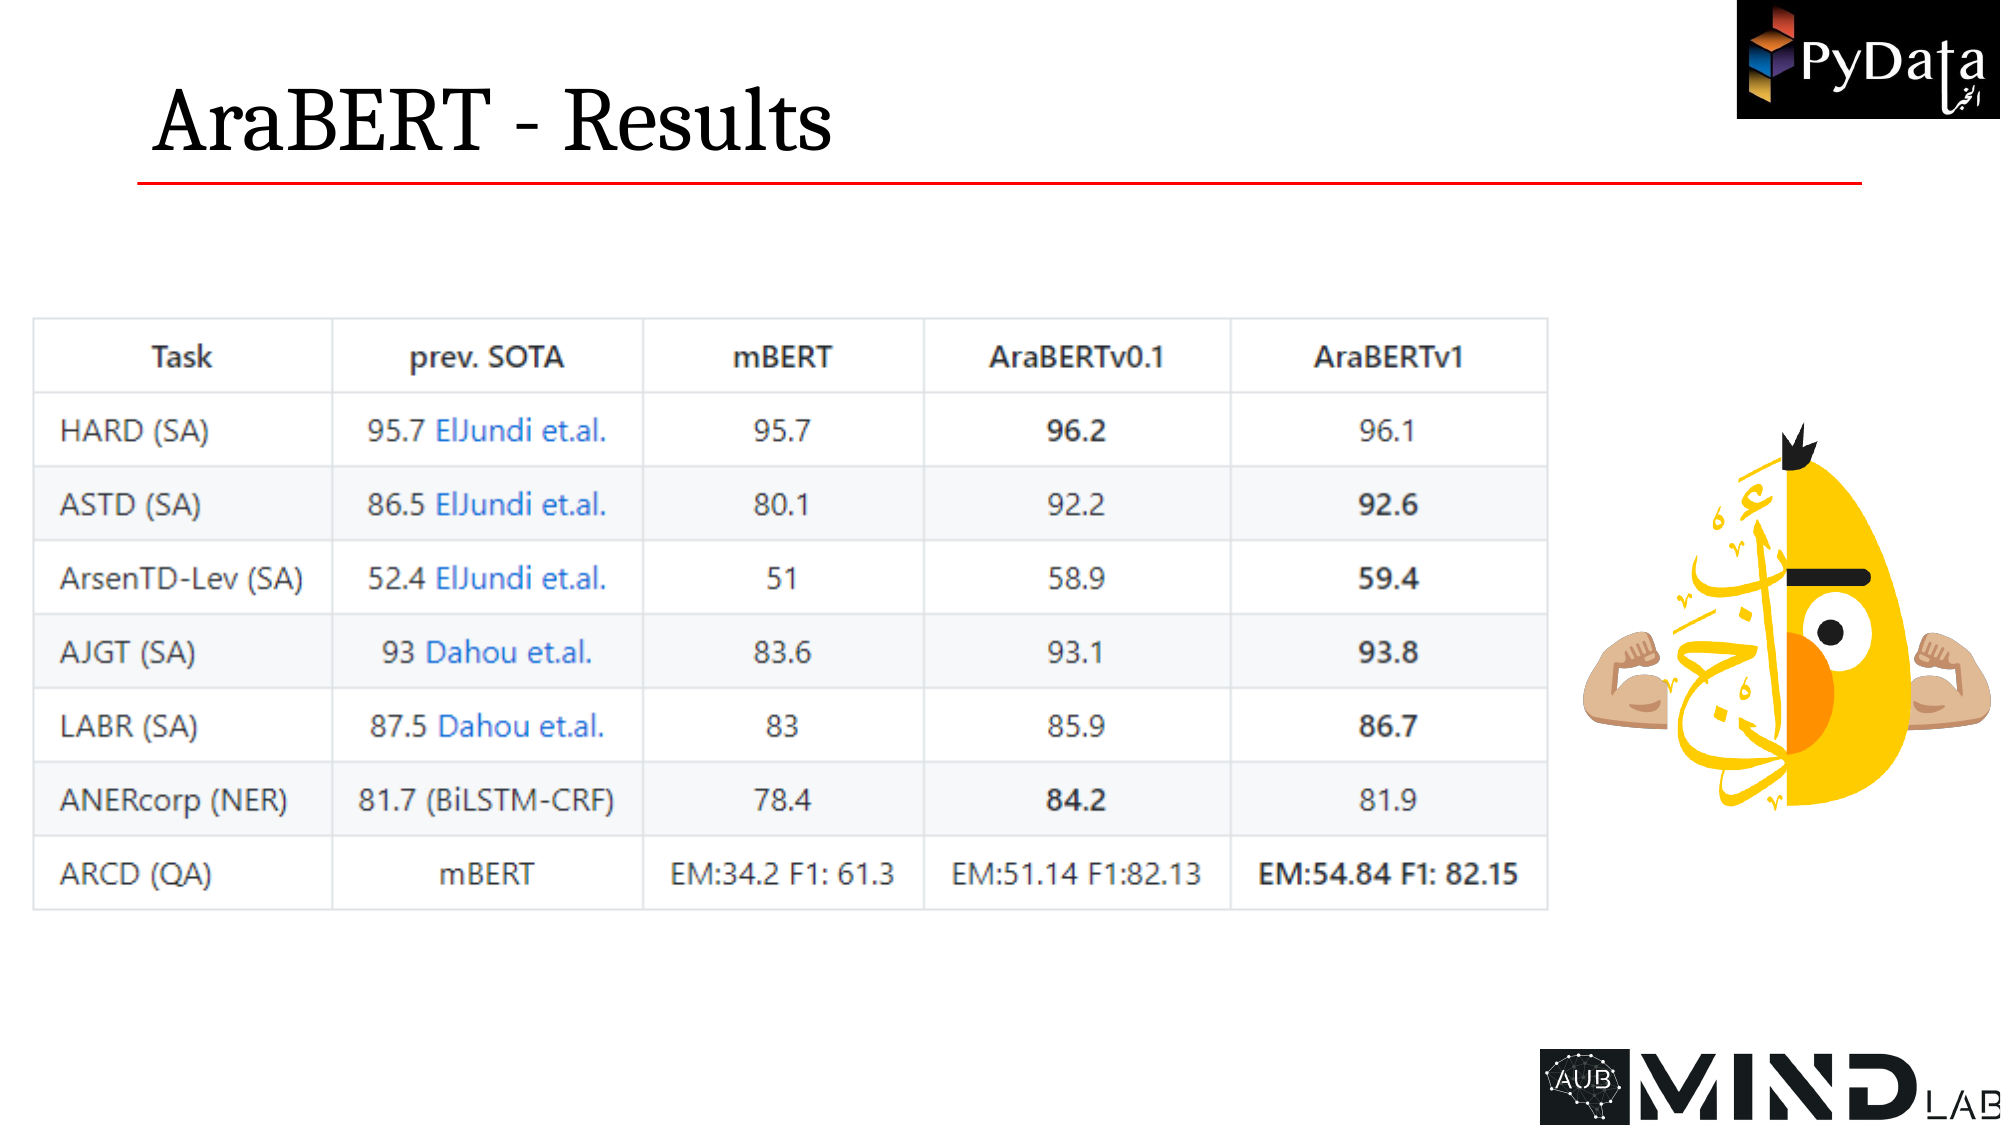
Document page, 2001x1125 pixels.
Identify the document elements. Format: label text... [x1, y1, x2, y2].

picture [1736, 0, 2000, 119]
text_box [1573, 422, 2000, 811]
title AraBERT - Results [137, 59, 1863, 183]
picture [23, 310, 1559, 923]
picture [1540, 1049, 2001, 1125]
